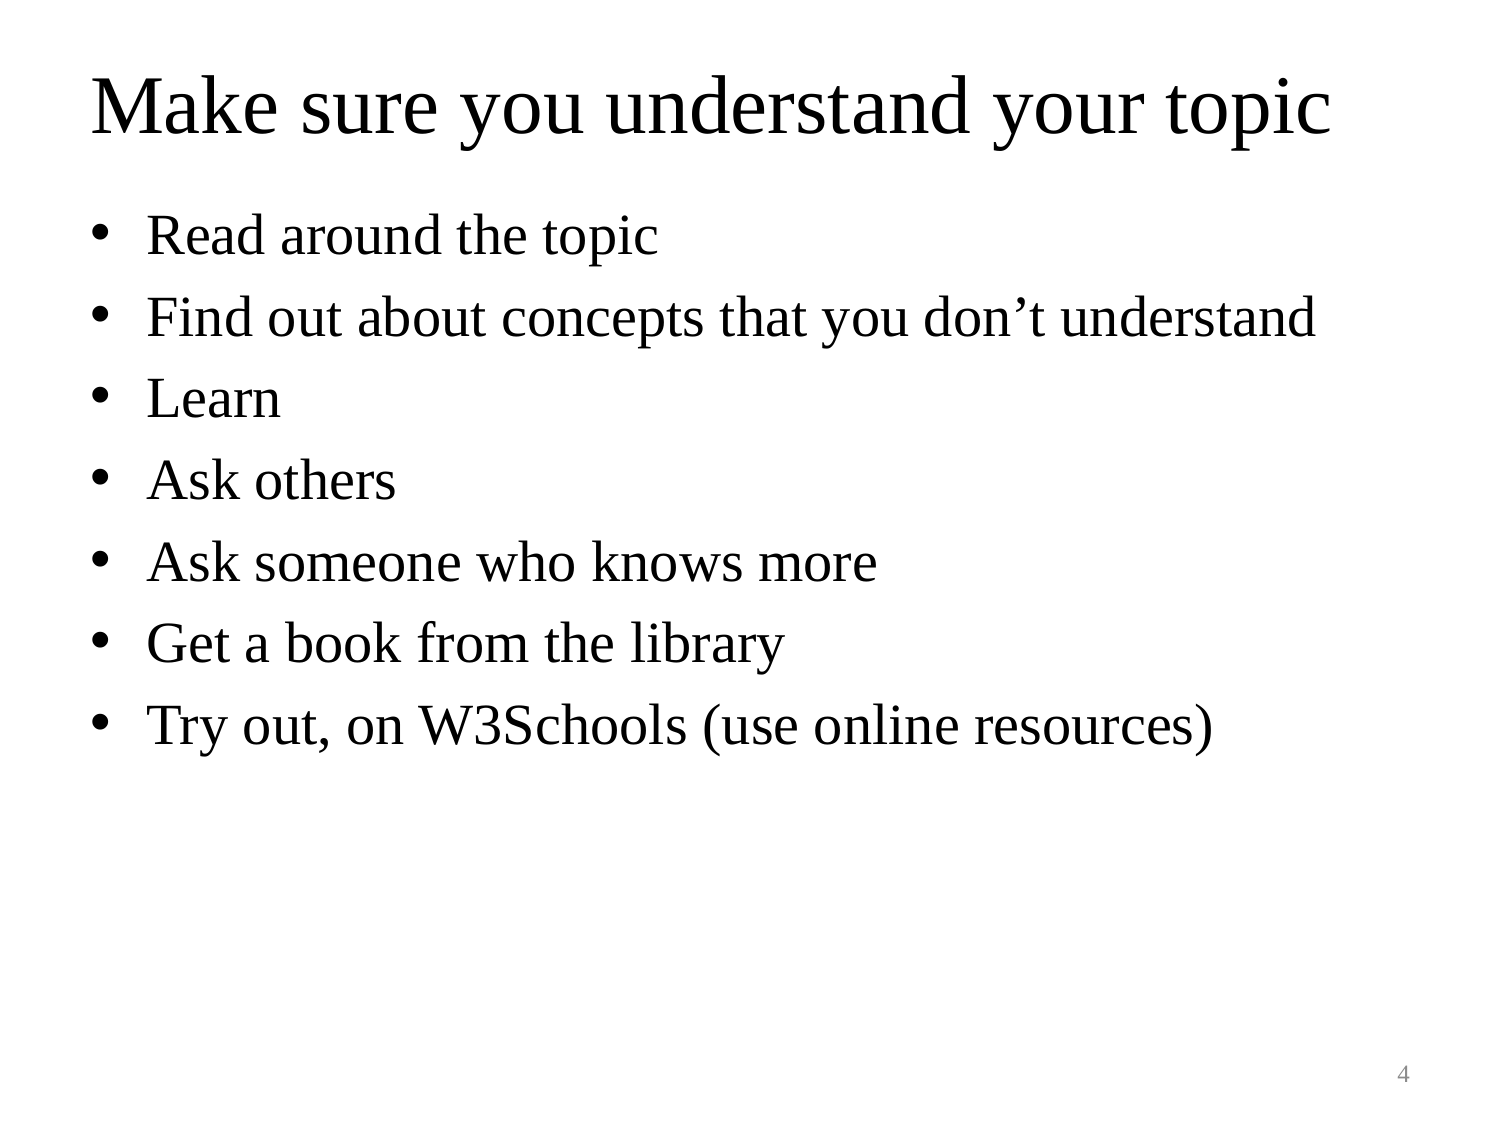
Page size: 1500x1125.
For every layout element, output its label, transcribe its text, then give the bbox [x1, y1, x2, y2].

list Read around the topic Find out about concepts that you don’t understand Learn Ask others Ask someone who knows more Get a book from the library Try out, on W3Schools (use online resources) [75, 188, 1425, 1005]
slide_number 4 [1074, 1042, 1425, 1103]
title Make sure you understand your topic [75, 45, 1425, 157]
